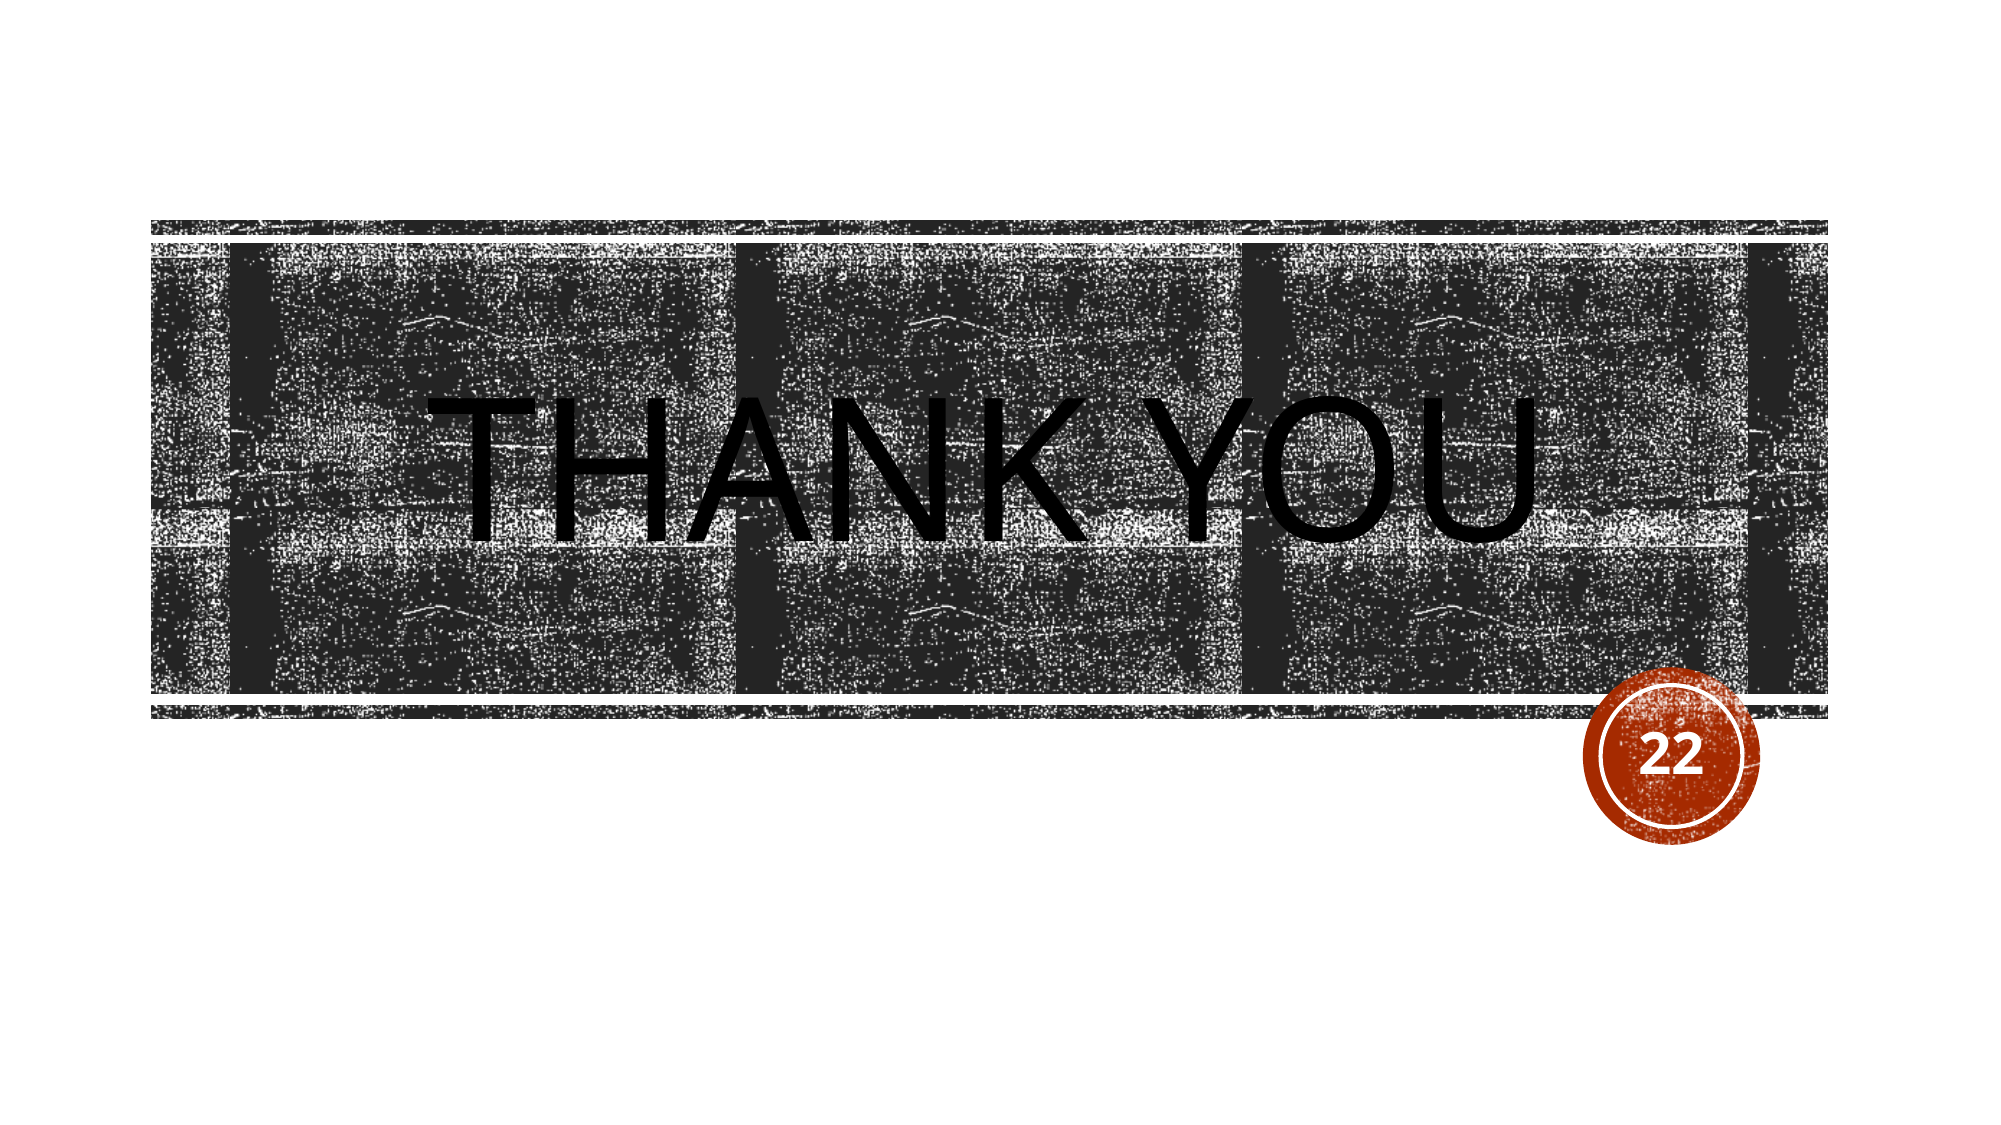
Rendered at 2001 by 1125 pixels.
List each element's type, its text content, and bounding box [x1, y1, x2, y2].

slide_number 22 [1573, 703, 1770, 809]
title THANK YOU [172, 234, 1808, 733]
